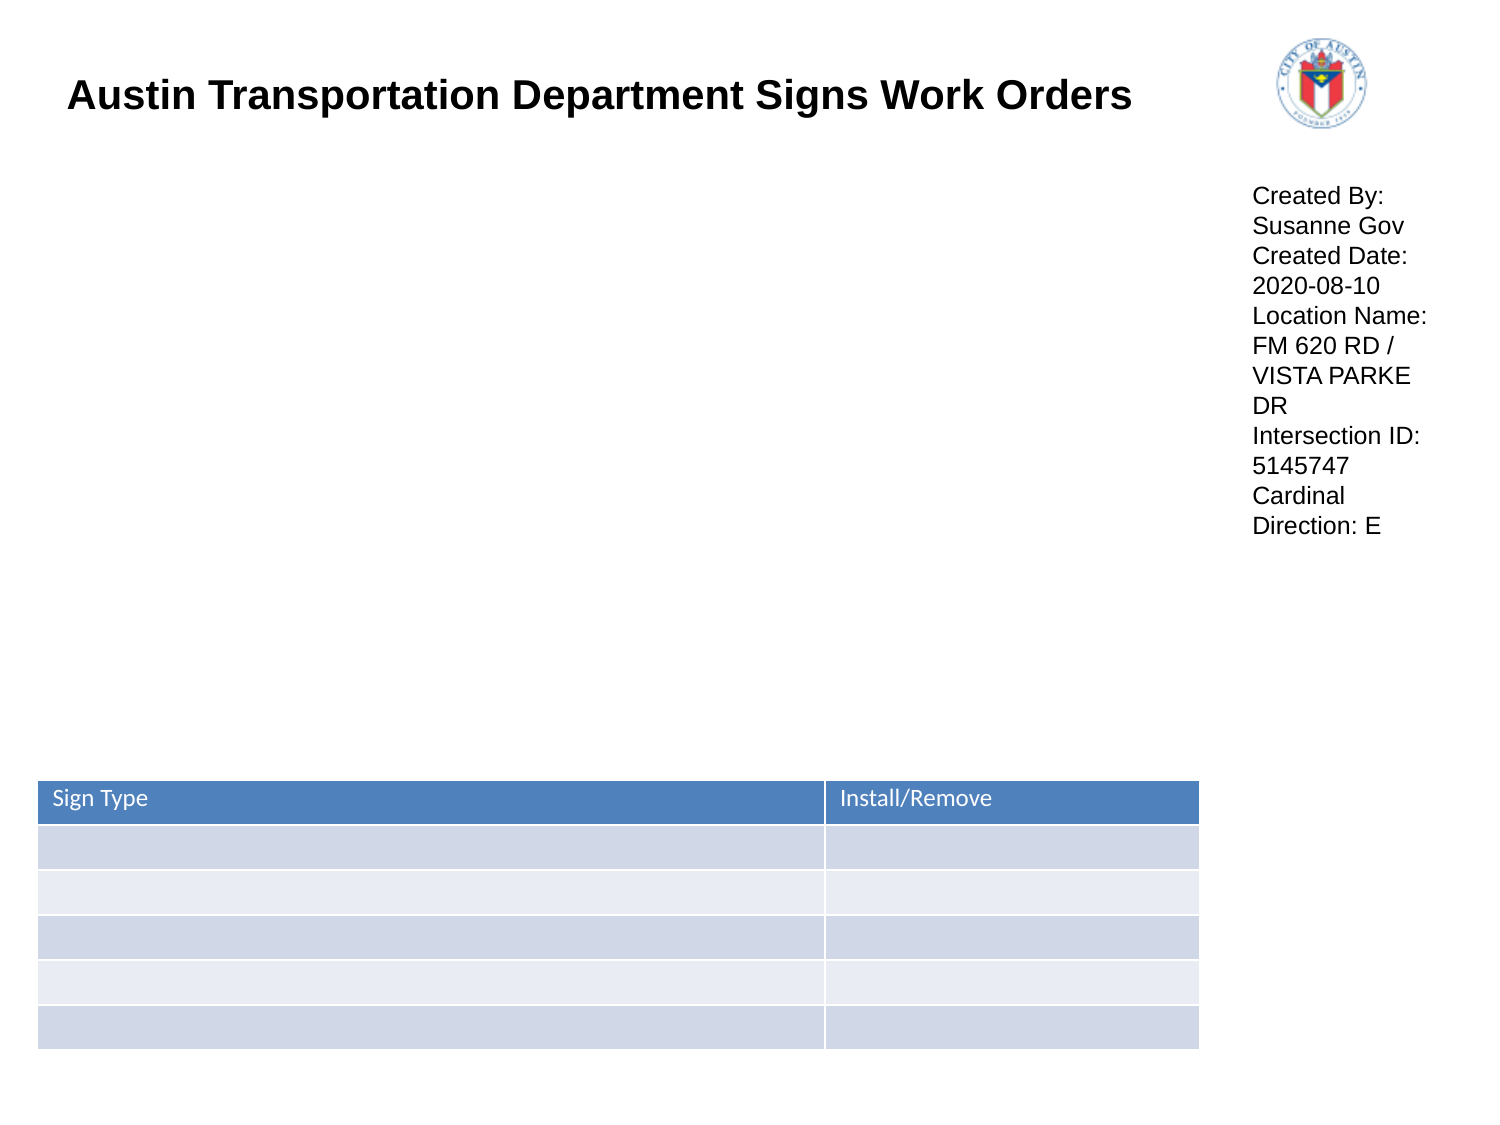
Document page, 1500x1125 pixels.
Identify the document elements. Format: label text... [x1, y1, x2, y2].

table_cell [826, 916, 1199, 959]
picture [1274, 37, 1369, 132]
table_cell [826, 826, 1199, 869]
table_cell [38, 871, 824, 914]
table_cell [38, 826, 824, 869]
table_header Install/Remove [826, 781, 1199, 824]
table_cell [38, 1006, 824, 1049]
text_box Created By: Susanne Gov Created Date: 2020-08-10 Location Name: FM 620 RD / VISTA PARKE DR Intersection ID: 5145747 Cardinal Direction: E [1237, 172, 1463, 547]
text_box Austin Transportation Department Signs Work Orders [51, 60, 1149, 125]
table_cell [826, 871, 1199, 914]
table_cell [826, 961, 1199, 1004]
table_cell [38, 961, 824, 1004]
table_cell [826, 1006, 1199, 1049]
table_cell [38, 916, 824, 959]
table_header Sign Type [38, 781, 824, 824]
